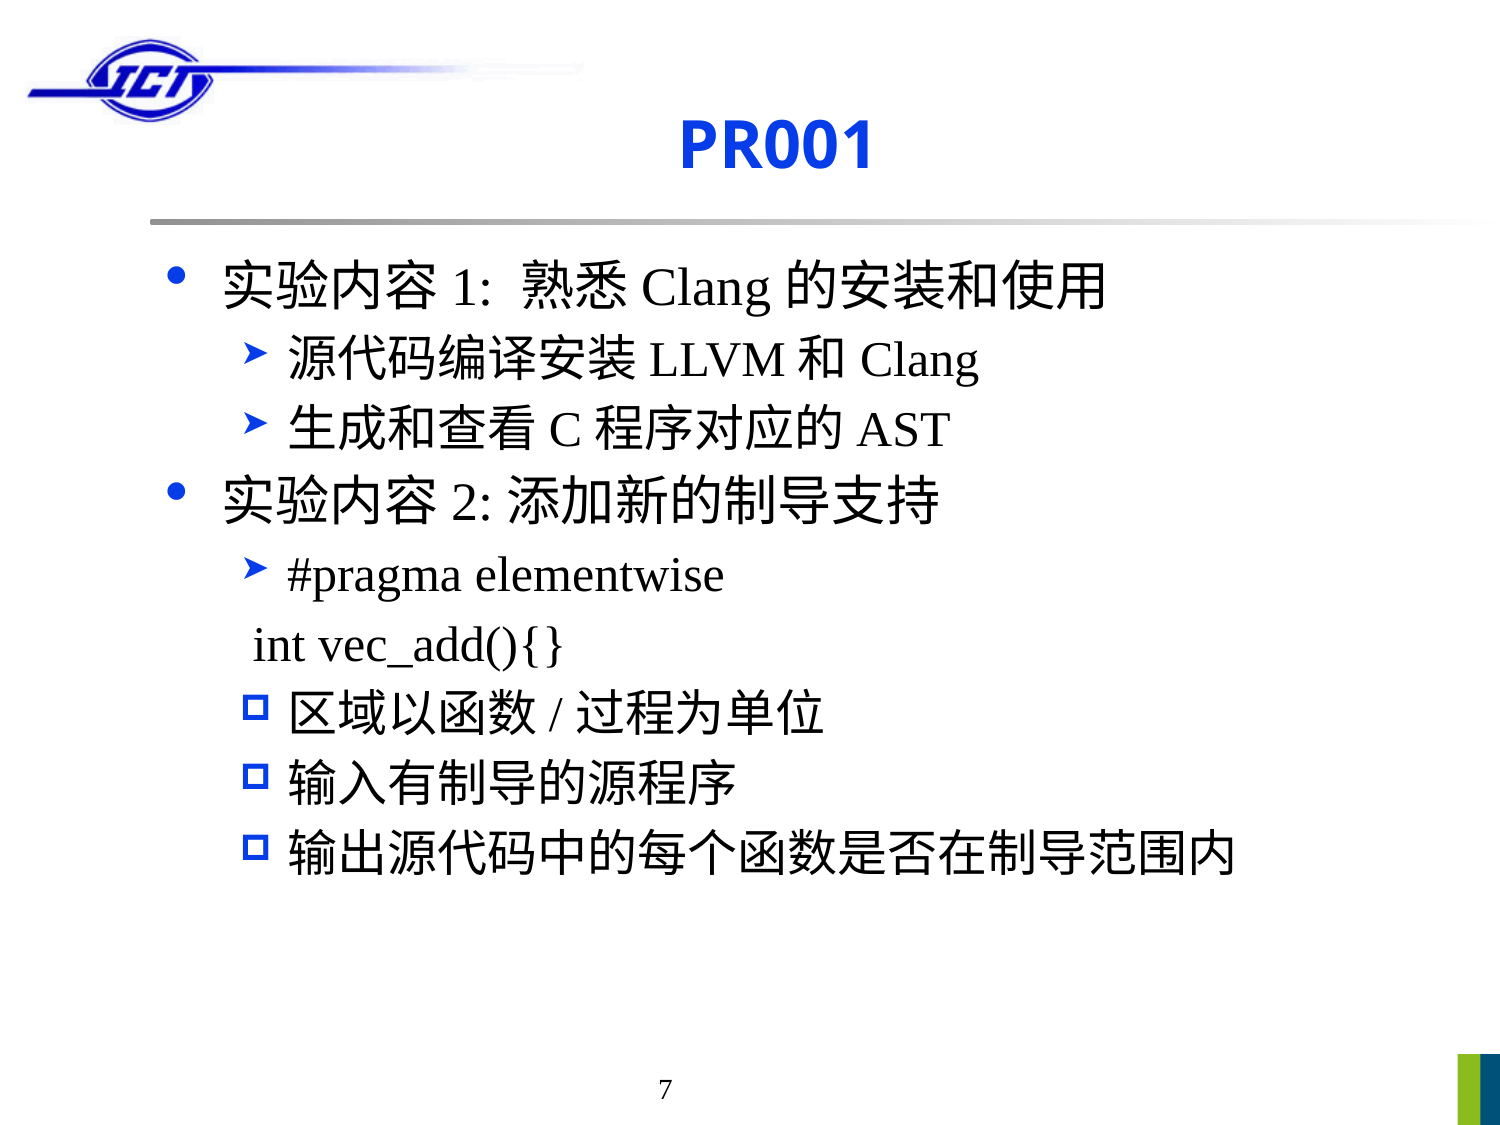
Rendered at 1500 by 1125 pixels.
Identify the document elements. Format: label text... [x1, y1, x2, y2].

title PR001 [159, 66, 1397, 217]
picture [24, 36, 600, 125]
list 实验内容1: 熟悉Clang的安装和使用 源代码编译安装LLVM和Clang 生成和查看C程序对应的AST 实验内容2:添加新的制导支持 #pragma elementwise int vec_add(){} 区域以函数/过程为单位 输入有制导的源程序 输出源代码中的每个函数是否在制导范围内 [150, 243, 1388, 1013]
